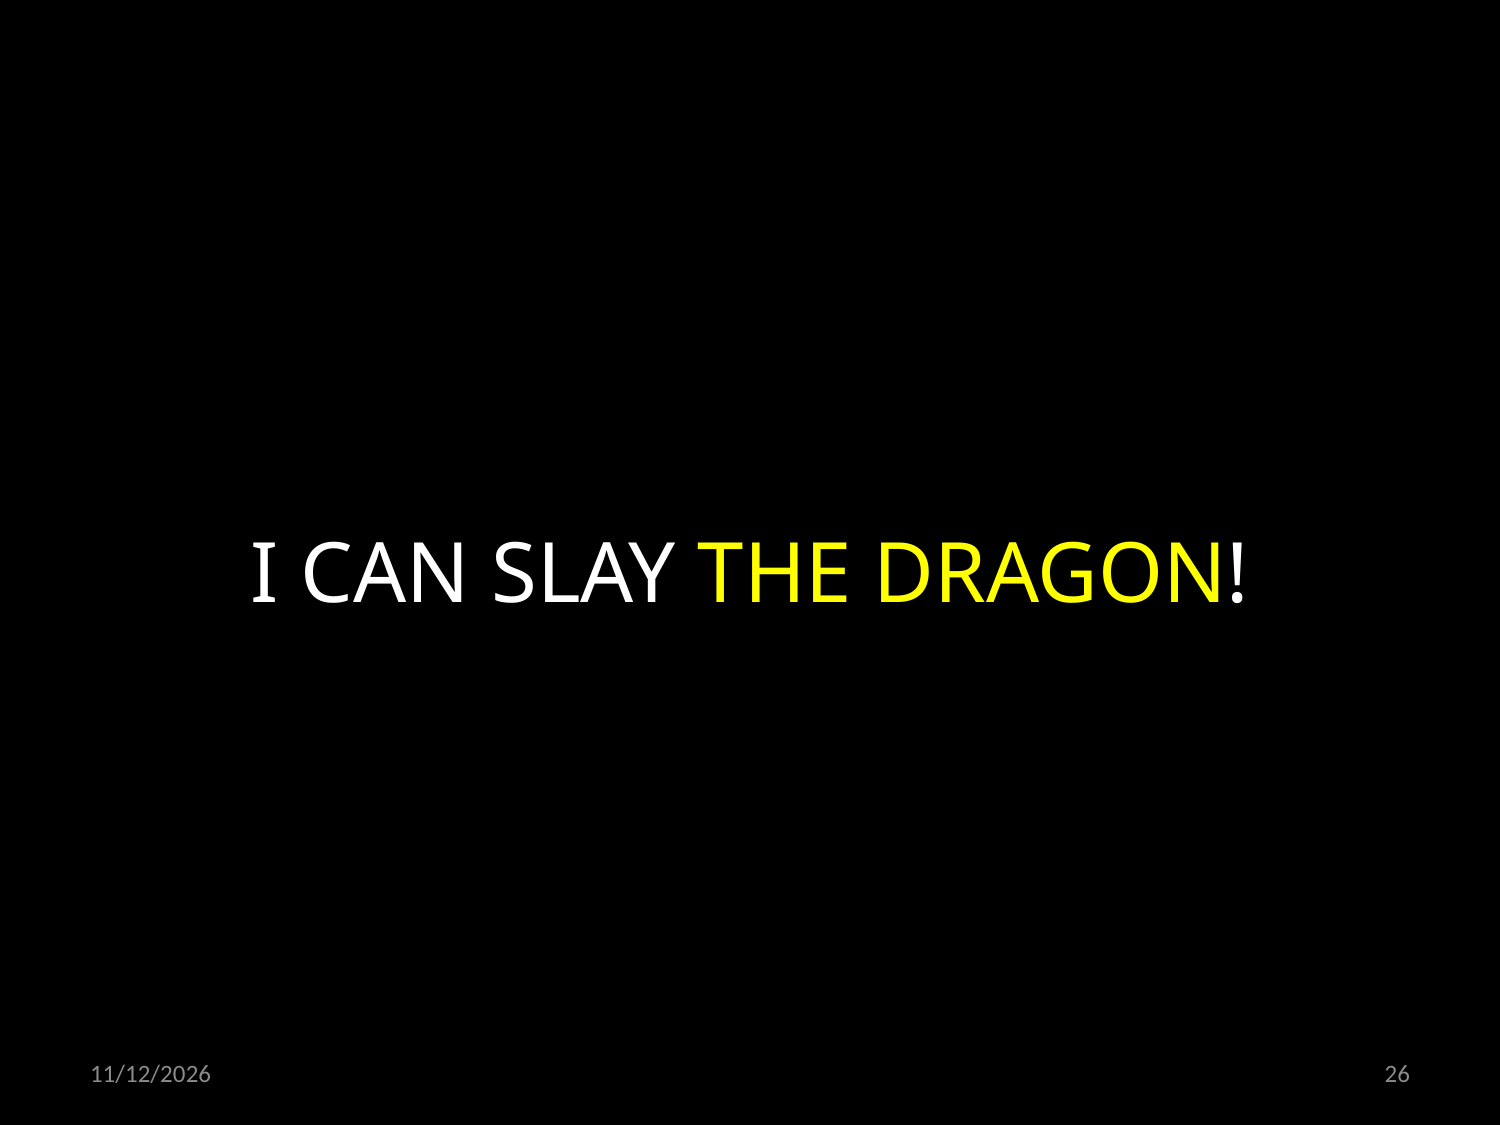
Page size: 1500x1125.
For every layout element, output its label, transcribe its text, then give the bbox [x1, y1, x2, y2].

list I CAN SLAY THE DRAGON! [0, 512, 1500, 614]
slide_number 26 [1074, 1042, 1425, 1103]
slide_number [75, 1042, 425, 1103]
